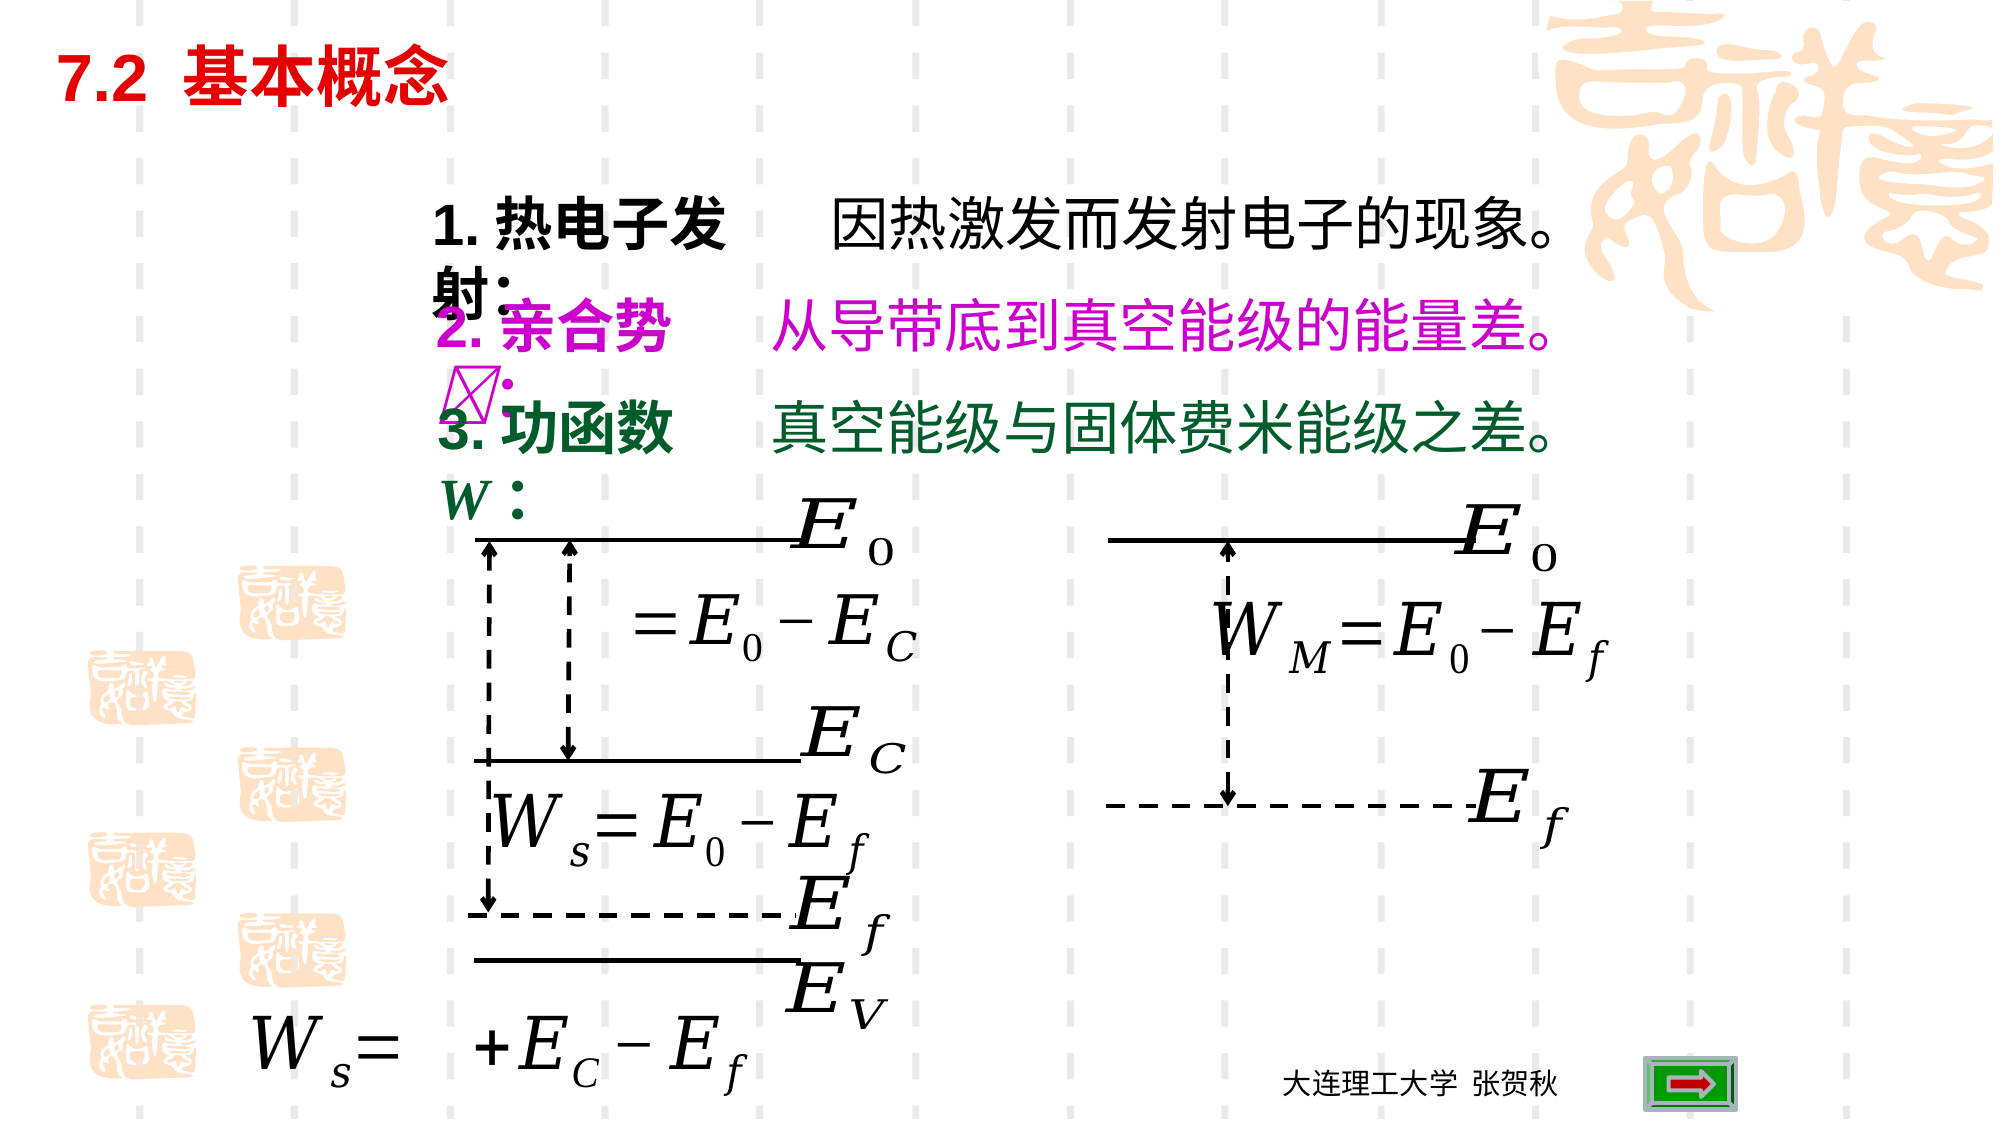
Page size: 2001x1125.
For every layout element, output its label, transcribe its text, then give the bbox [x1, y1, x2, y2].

text_box 因热激发而发射电子的现象。 [815, 179, 1603, 265]
text_box 1.热电子发射： [417, 179, 812, 335]
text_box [1644, 1057, 1737, 1110]
text_box 2.亲合势： [420, 281, 749, 437]
text_box 从导带底到真空能级的能量差。 [755, 281, 1601, 367]
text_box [567, 539, 571, 762]
text_box 7.2 基本概念 [41, 27, 606, 123]
text_box 3.功函数W： [422, 383, 751, 539]
text_box 大连理工大学 张贺秋 [1268, 1058, 1575, 1108]
text_box 真空能级与固体费米能级之差。 [755, 383, 1601, 469]
